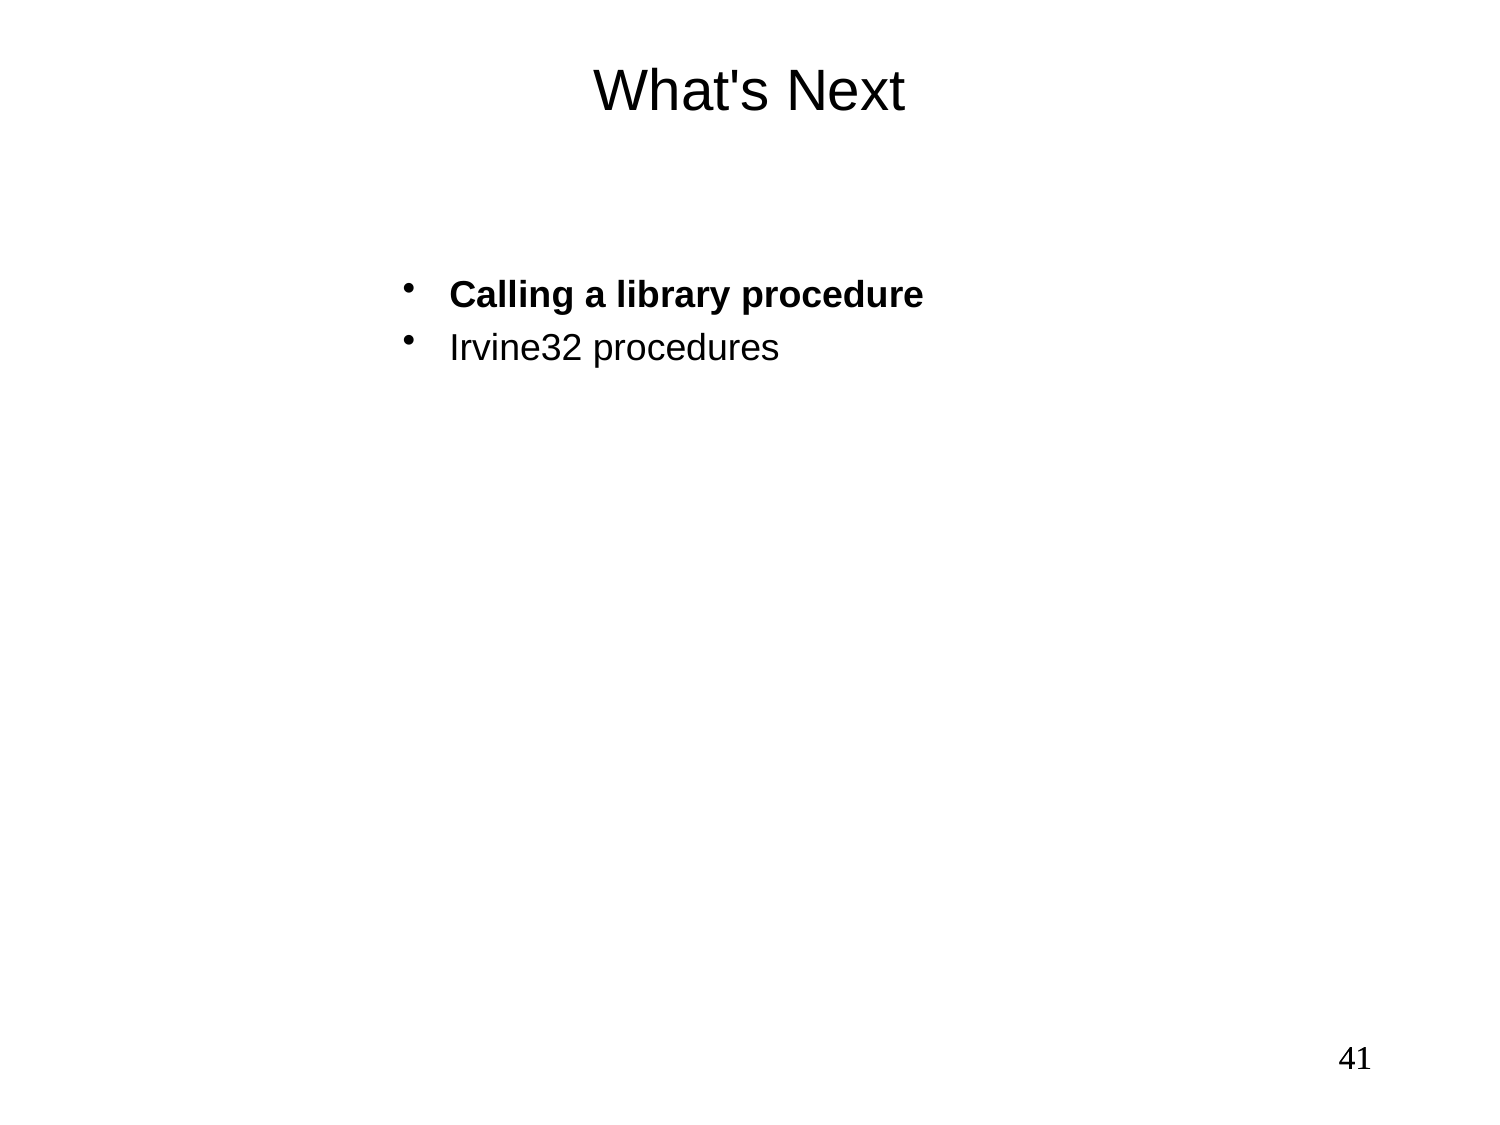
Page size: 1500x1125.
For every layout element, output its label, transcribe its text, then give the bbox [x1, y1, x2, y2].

title What's Next [112, 37, 1388, 138]
slide_number 41 [1224, 1024, 1388, 1088]
list Calling a library procedure Irvine32 procedures [312, 262, 1338, 801]
